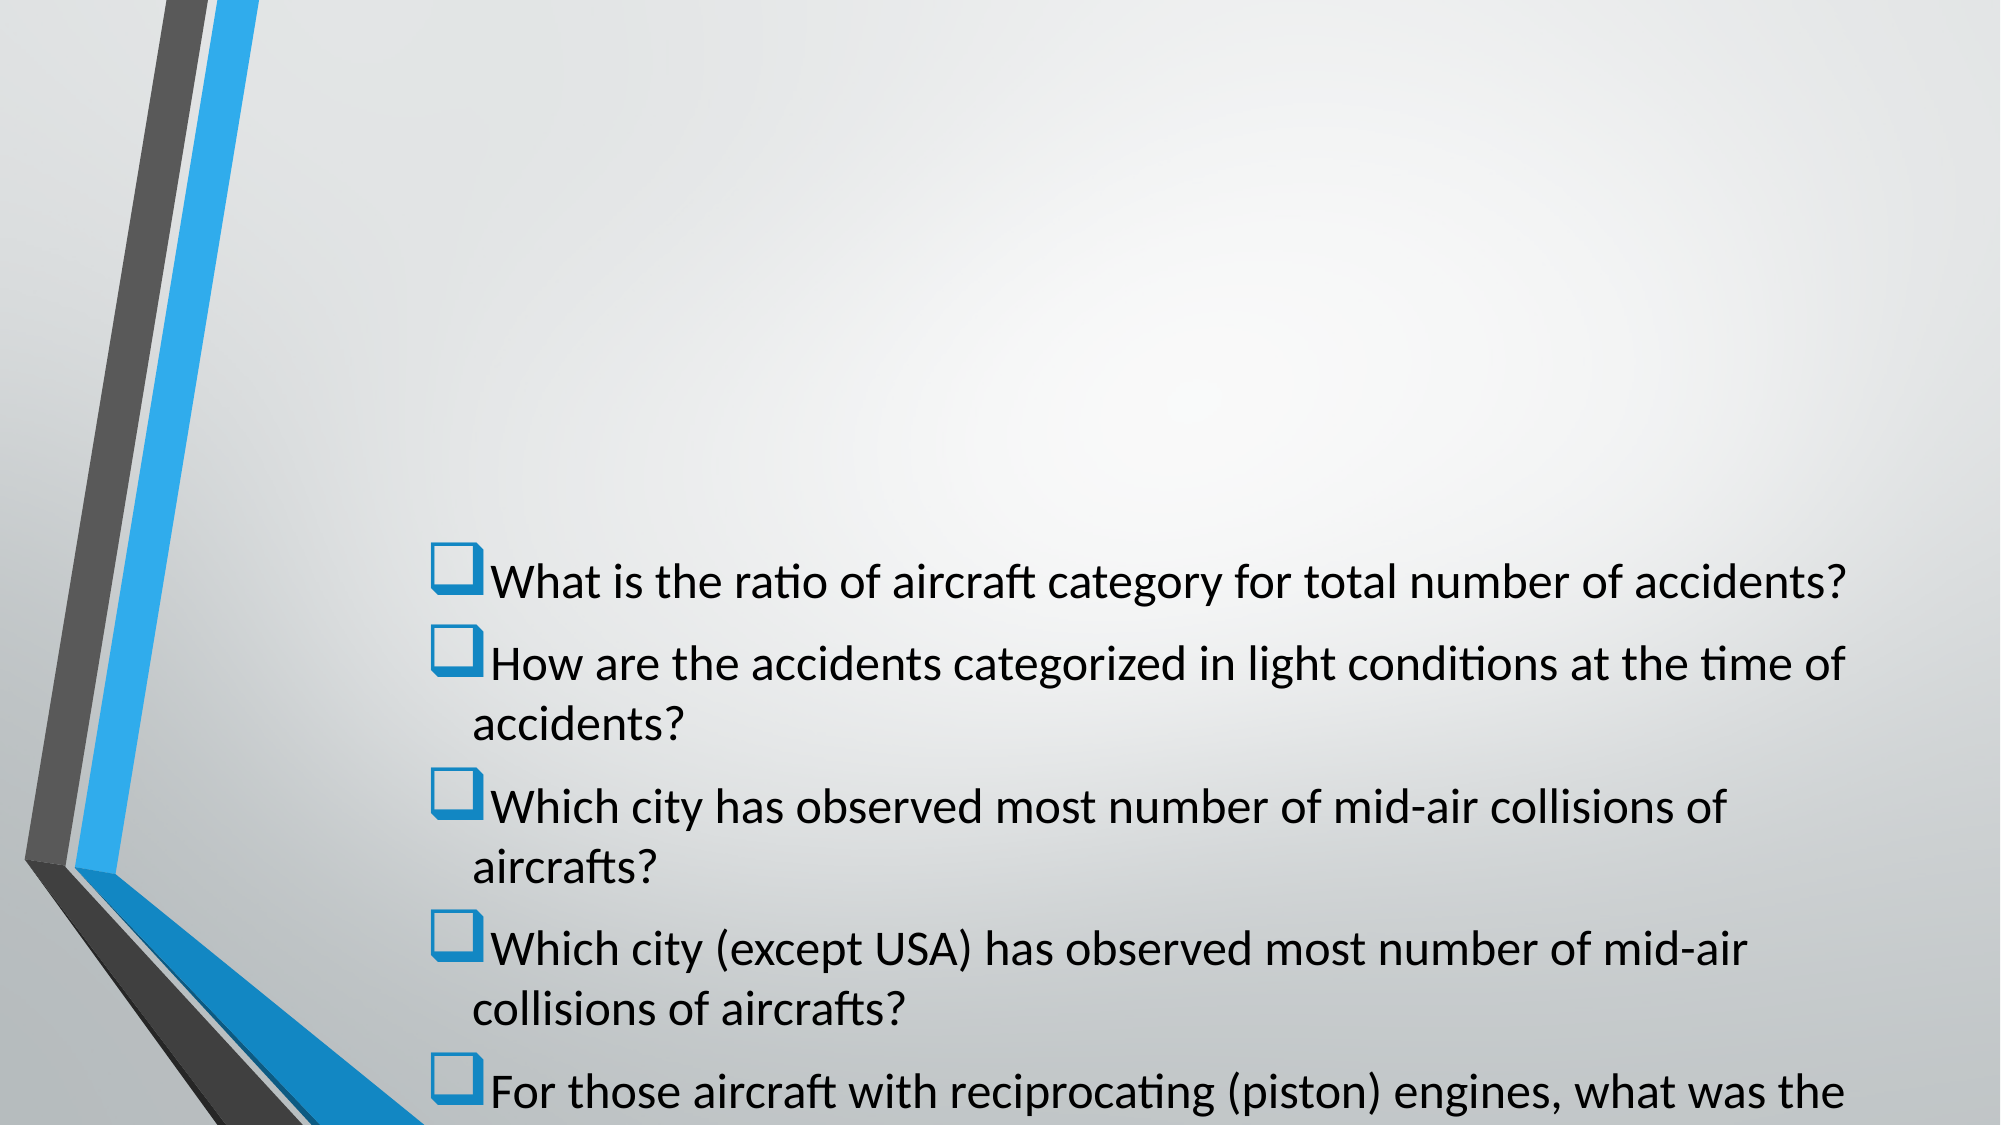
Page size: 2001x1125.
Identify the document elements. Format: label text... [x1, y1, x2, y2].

list What is the ratio of aircraft category for total number of accidents? How are the accidents categorized in light conditions at the time of accidents? Which city has observed most number of mid-air collisions of aircrafts? Which city (except USA) has observed most number of mid-air collisions of aircrafts? For those aircraft with reciprocating (piston) engines, what was the fuel injection in which the explosion occurred inside plane. [410, 540, 1927, 1125]
